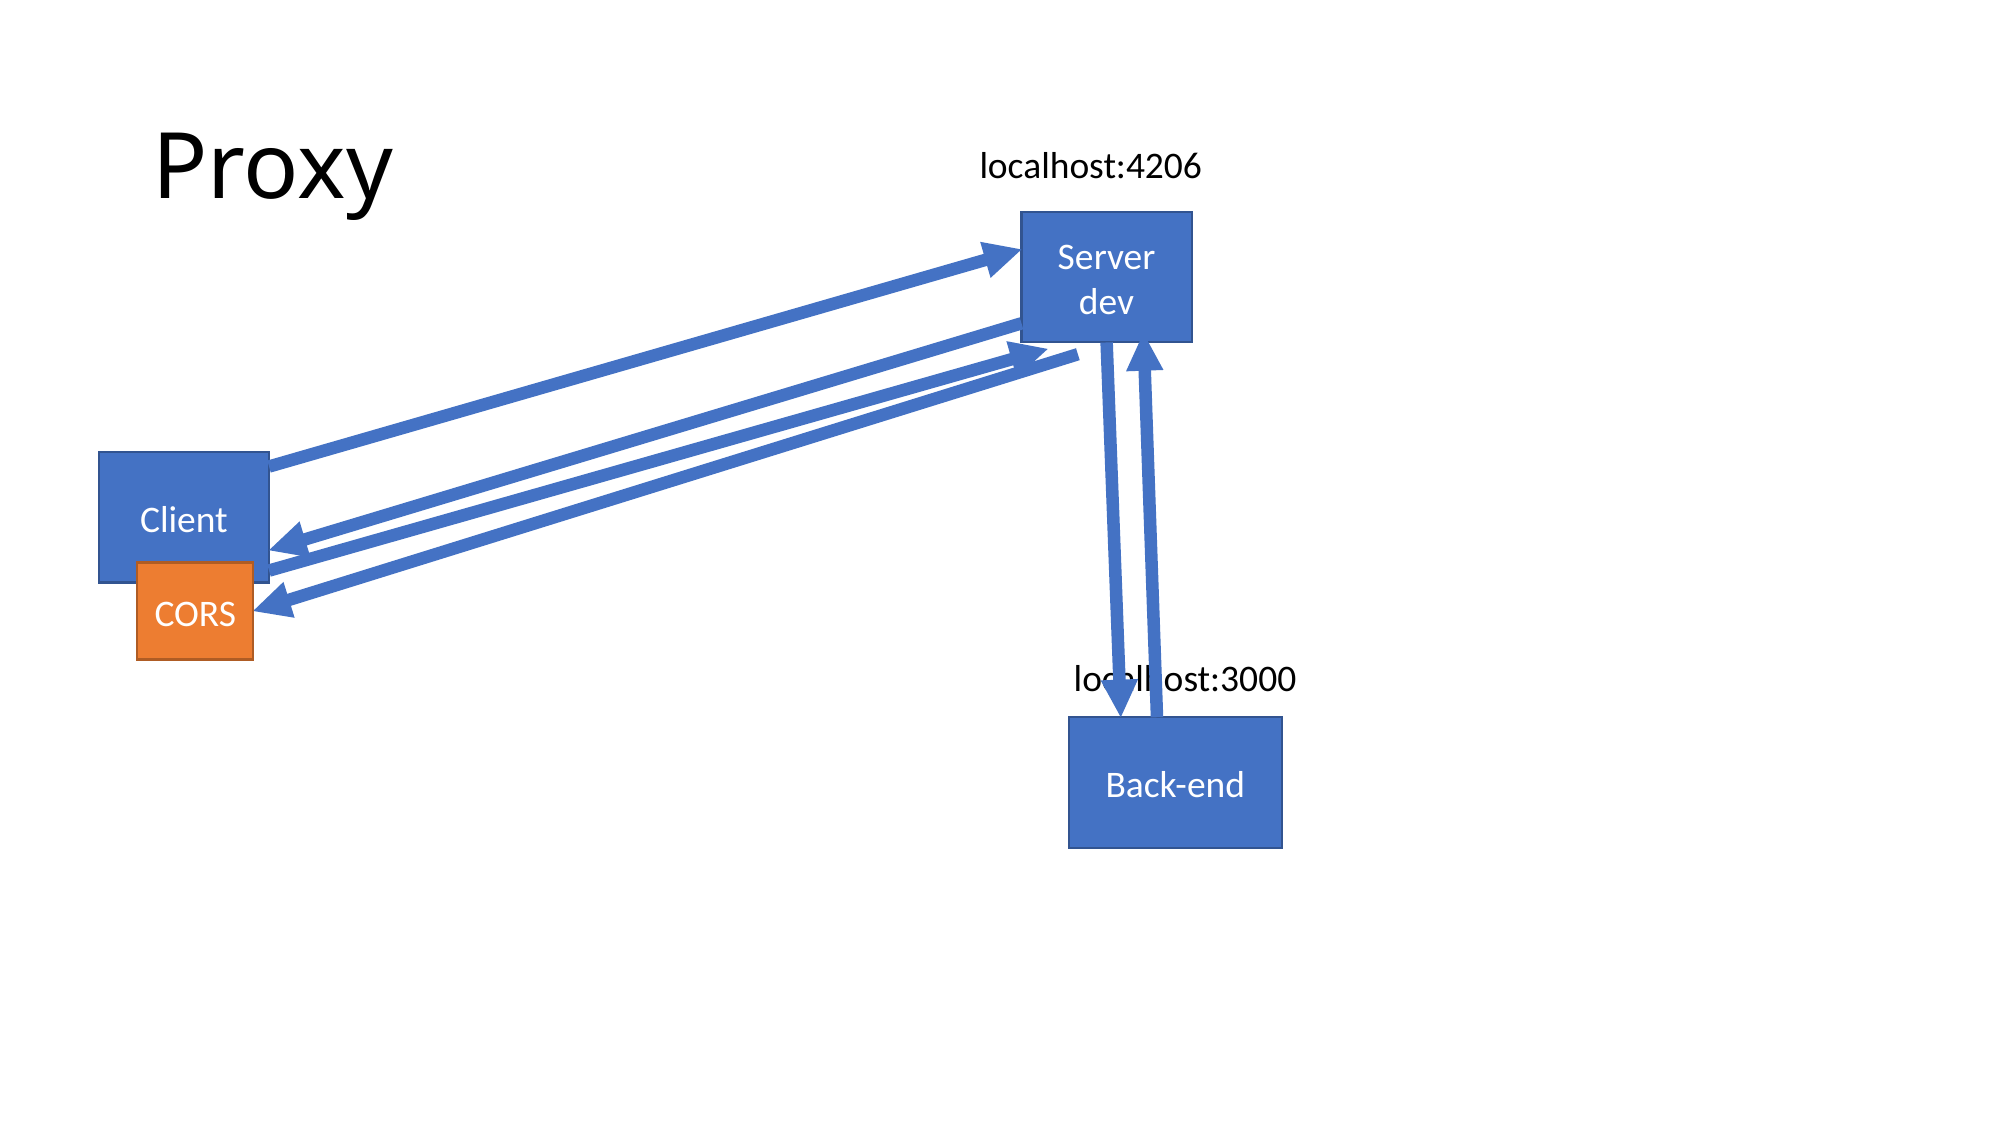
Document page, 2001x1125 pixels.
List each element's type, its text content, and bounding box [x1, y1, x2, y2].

text_box localhost:3000 [1059, 646, 1106, 707]
text_box Back-end [1068, 716, 1283, 849]
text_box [269, 348, 1048, 354]
text_box localhost:4206 [964, 133, 1218, 194]
text_box Server dev [1020, 211, 1193, 343]
text_box localhost:3000 [1125, 646, 1143, 707]
title Proxy [137, 59, 1863, 278]
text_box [269, 249, 1022, 323]
text_box localhost:3000 [1161, 646, 1312, 707]
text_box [253, 354, 1078, 611]
text_box CORS [136, 561, 254, 661]
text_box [269, 323, 1022, 348]
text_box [1106, 342, 1121, 718]
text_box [1143, 333, 1157, 718]
text_box Client [98, 451, 253, 584]
